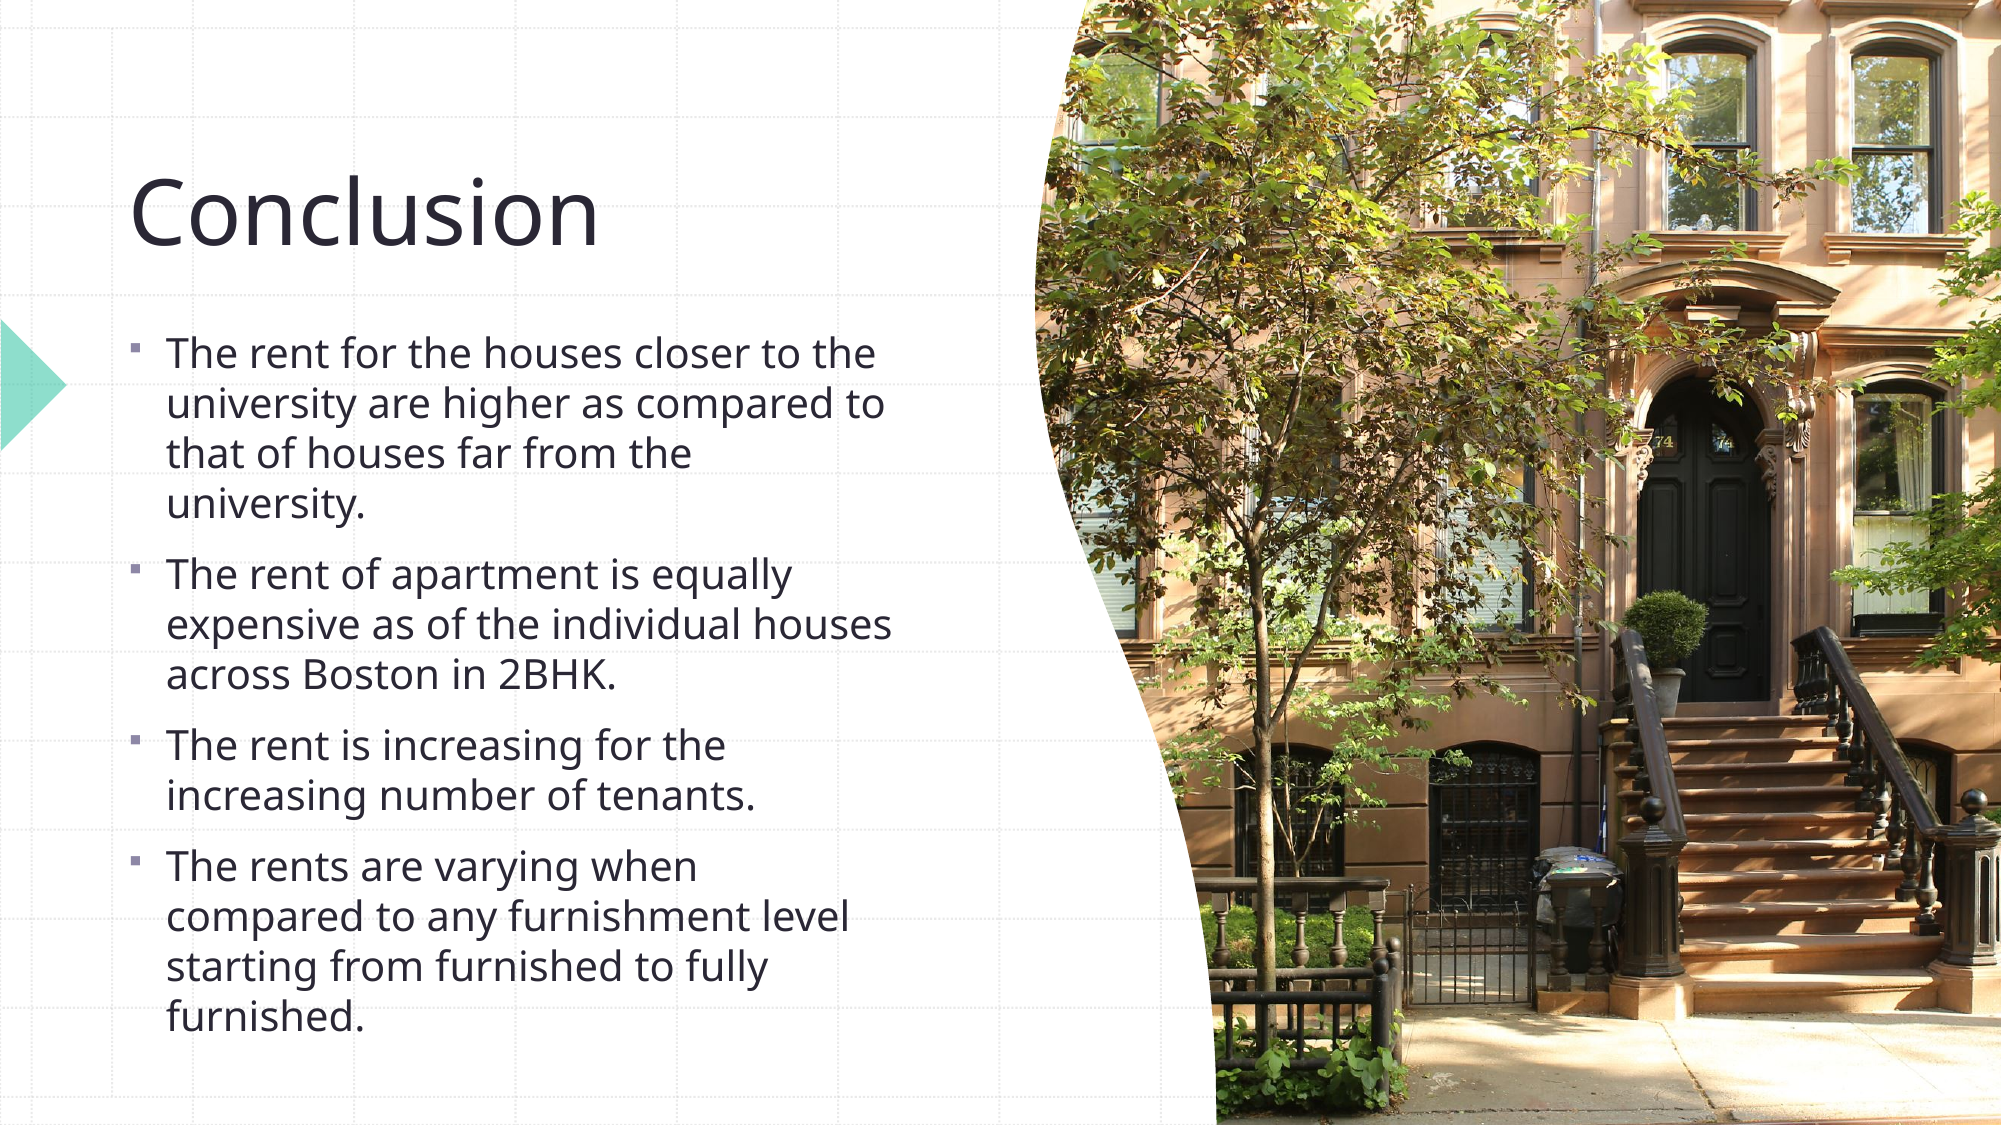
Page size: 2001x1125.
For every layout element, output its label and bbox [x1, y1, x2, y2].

text_box [0, 0, 1034, 1125]
picture [1034, 0, 2001, 1125]
